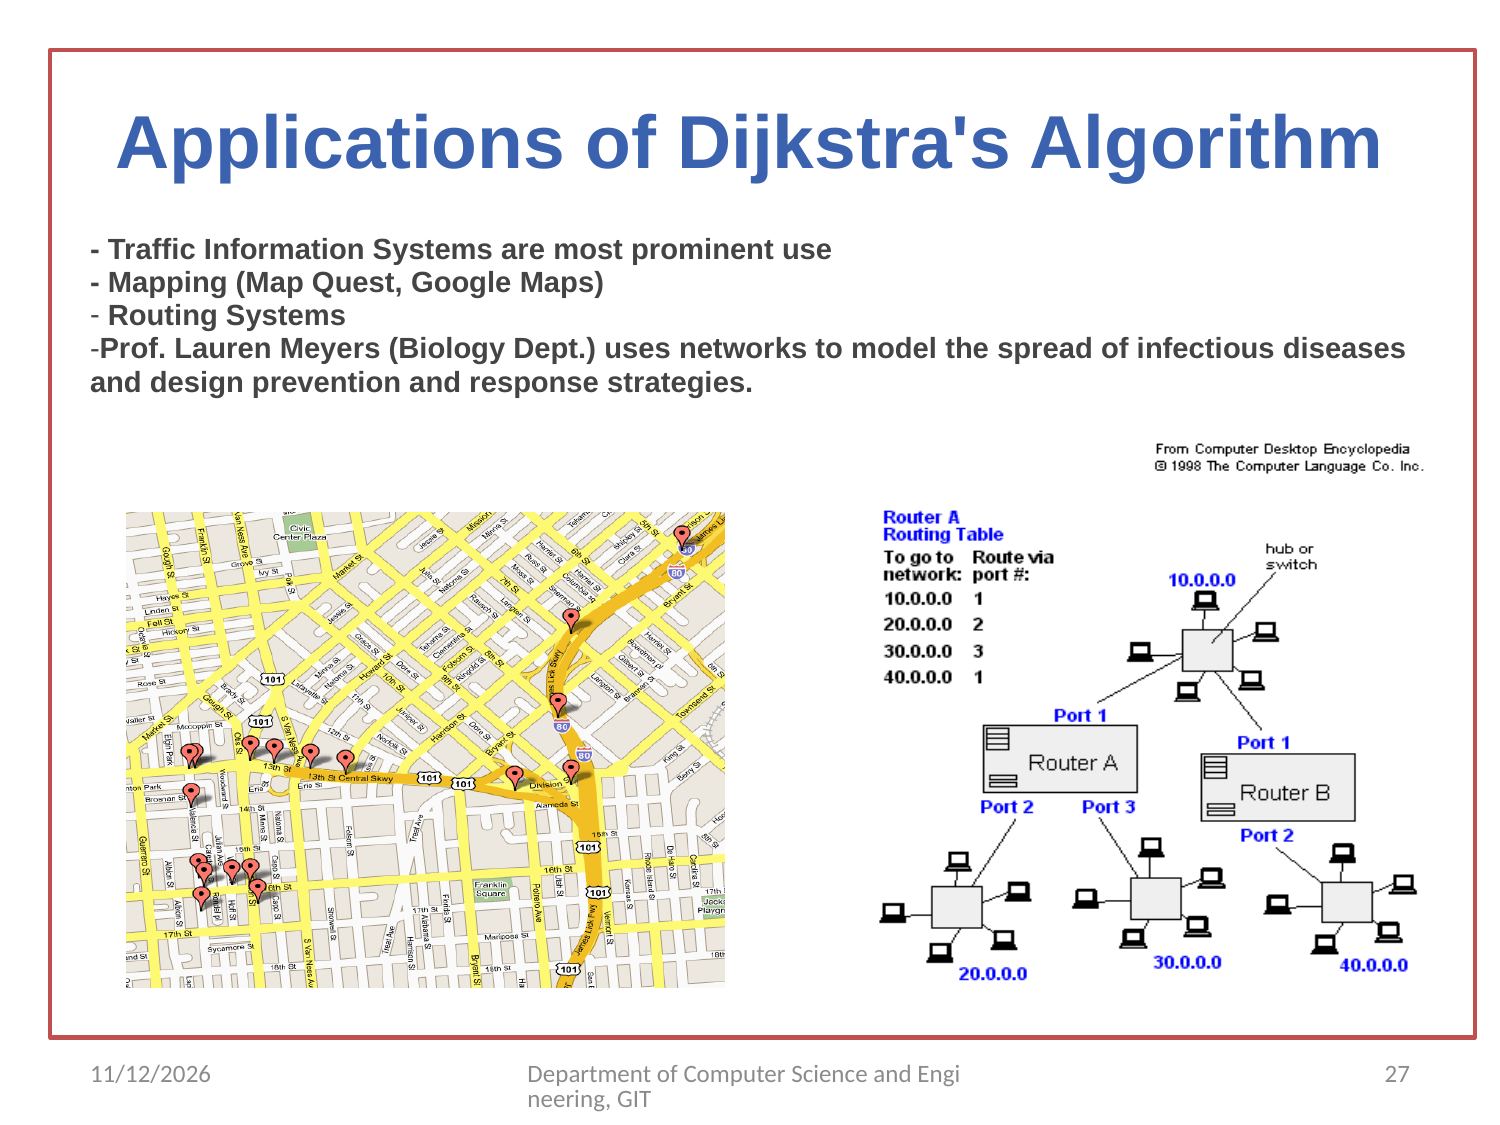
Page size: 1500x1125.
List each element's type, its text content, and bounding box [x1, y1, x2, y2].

picture [126, 512, 726, 988]
slide_number 27 [1074, 1042, 1425, 1103]
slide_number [75, 1042, 425, 1103]
footer Department of Computer Science and Engineering, GIT [512, 1042, 988, 1103]
picture [874, 440, 1426, 986]
text_box [48, 48, 1477, 1040]
